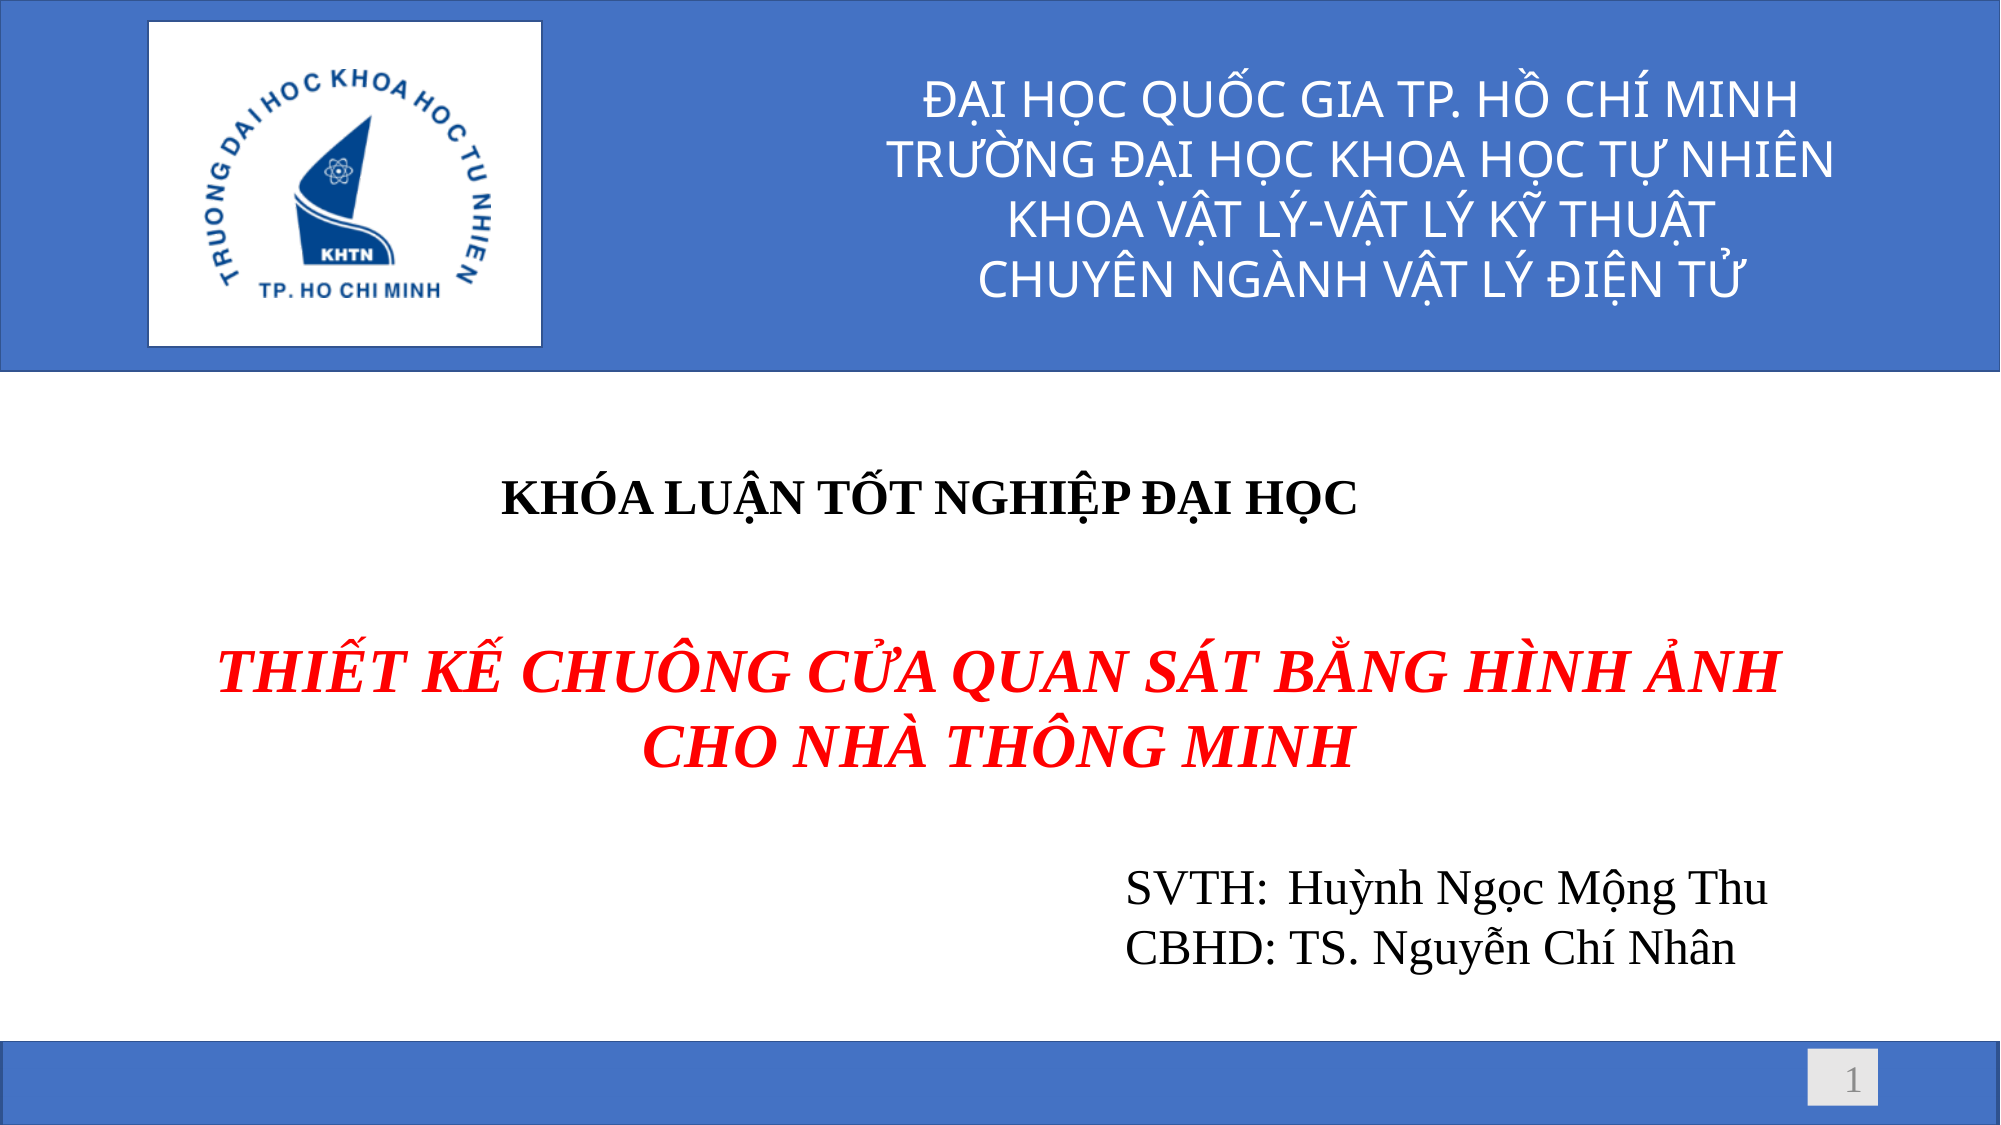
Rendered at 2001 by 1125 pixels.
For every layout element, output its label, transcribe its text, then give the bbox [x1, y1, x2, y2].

text_box THIẾT KẾ CHUÔNG CỬA QUAN SÁT BẰNG HÌNH ẢNH CHO NHÀ THÔNG MINH [152, 622, 1848, 788]
text_box [0, 0, 2000, 372]
text_box [147, 20, 543, 348]
text_box SVTH: Huỳnh Ngọc Mộng Thu CBHD: TS. Nguyễn Chí Nhân [1110, 847, 1911, 982]
text_box ĐẠI HỌC QUỐC GIA TP. HỒ CHÍ MINH TRƯỜNG ĐẠI HỌC KHOA HỌC TỰ NHIÊN KHOA VẬT LÝ-VẬT LÝ KỸ THUẬT CHUYÊN NGÀNH VẬT LÝ ĐIỆN TỬ [813, 60, 1911, 315]
picture [0, 1041, 2000, 1125]
picture [199, 69, 491, 298]
text_box KHÓA LUẬN TỐT NGHIỆP ĐẠI HỌC [487, 457, 1390, 532]
